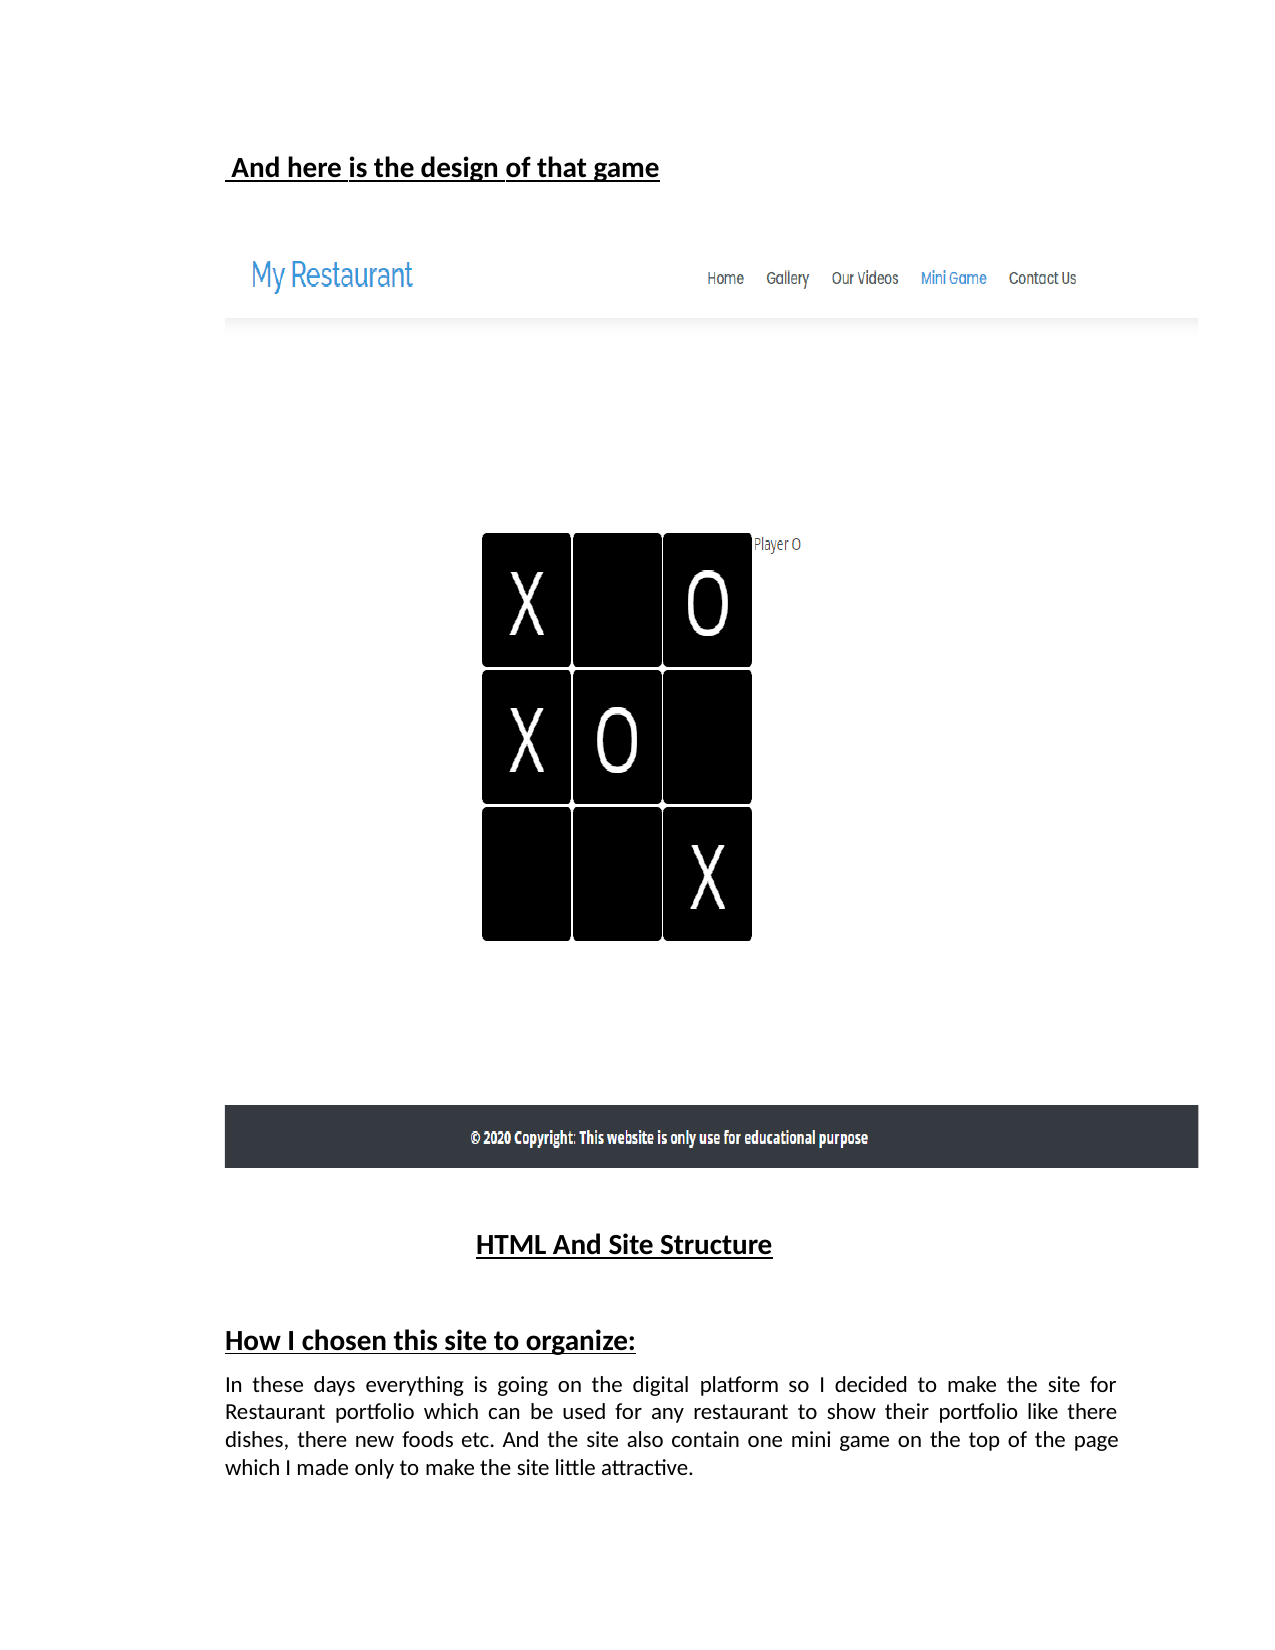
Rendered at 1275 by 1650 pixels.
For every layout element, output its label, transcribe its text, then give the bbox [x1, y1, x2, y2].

text_box And here is the design of that game [222, 146, 665, 184]
text_box [224, 261, 1199, 1168]
text_box HTML And Site Structure How I chosen this site to organize: In these days everything is going on the digital platform so I decided to make the site for Restaurant portfolio which can be used for any restaurant to show their portfolio like there dishes, there new foods etc. And the site also contain one mini game on the top of the page which I made only to make the site little attractive. [222, 1223, 1128, 1480]
